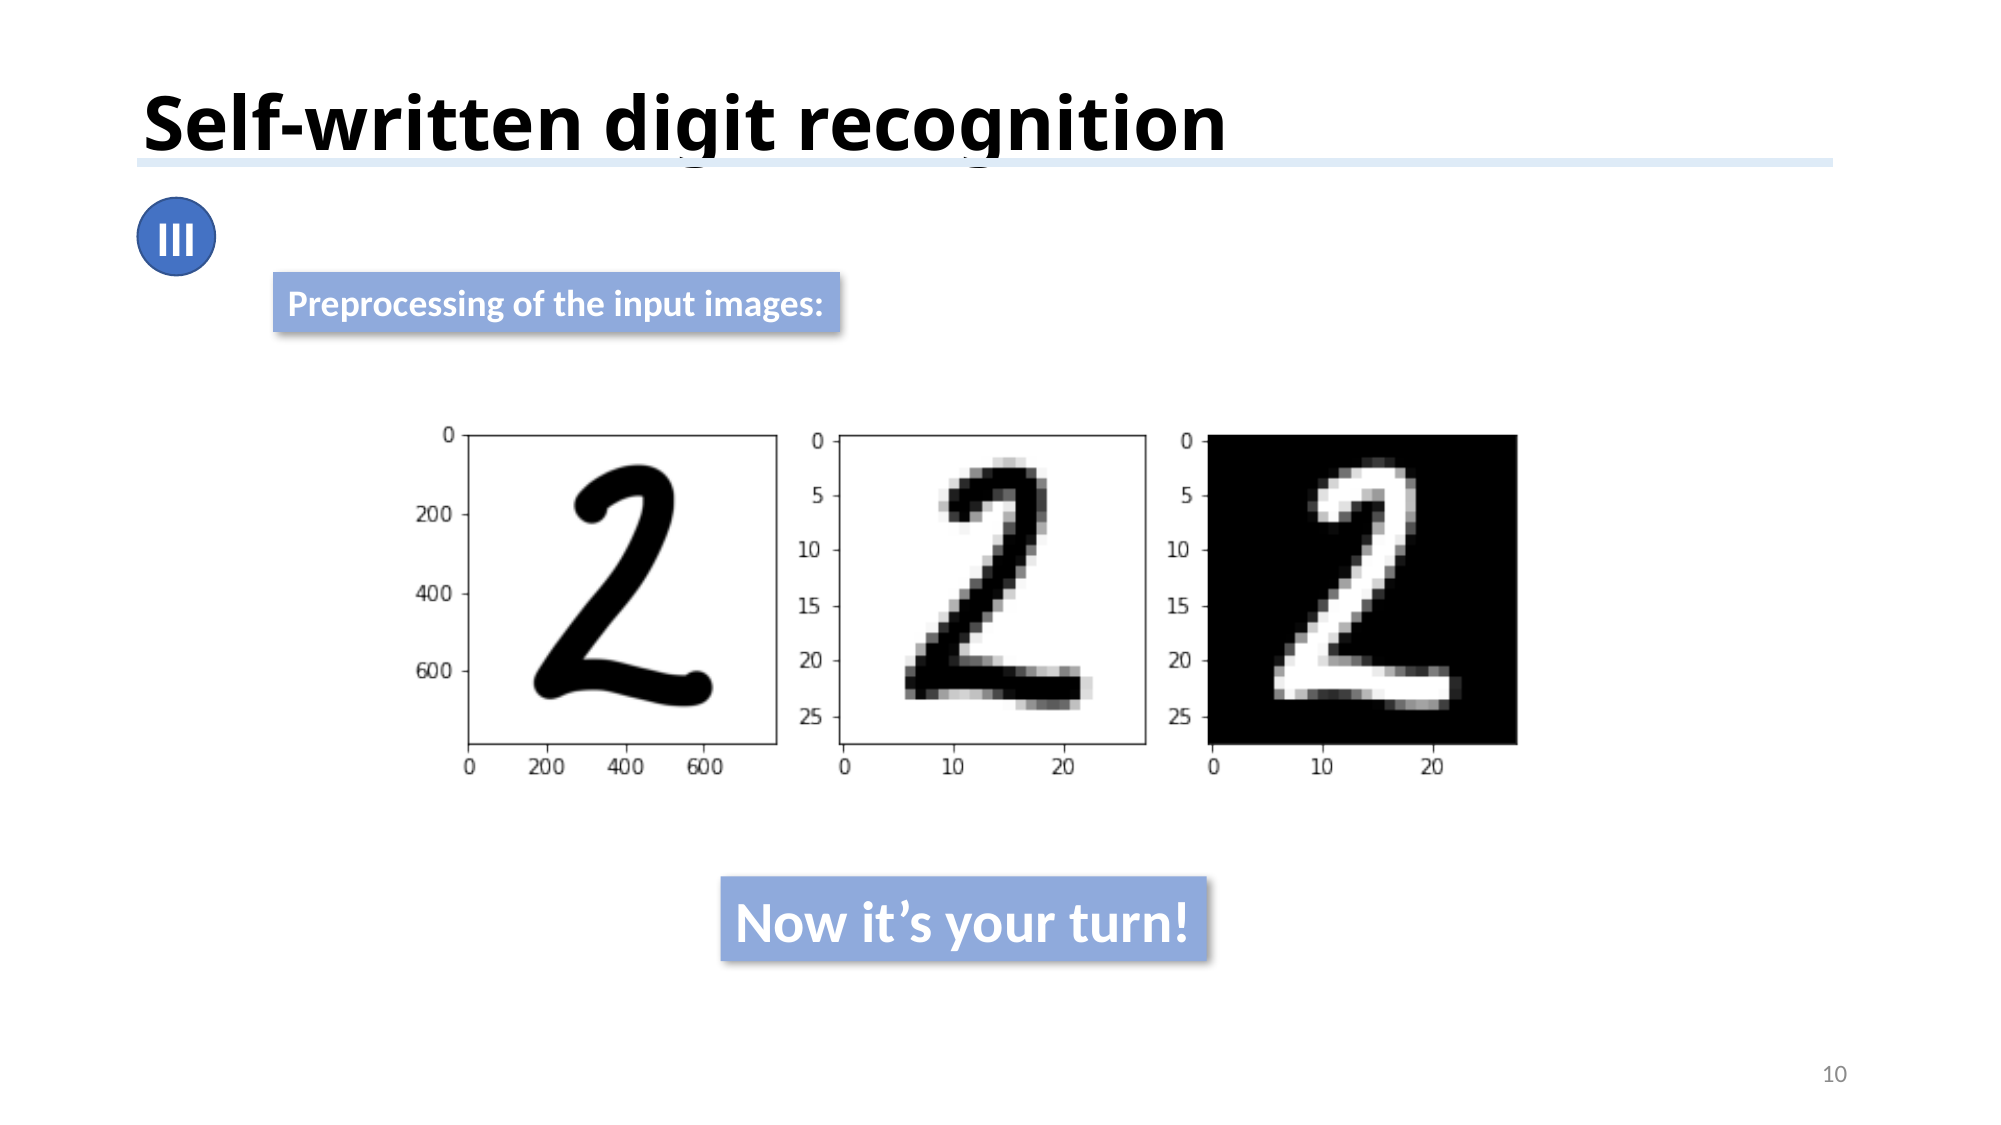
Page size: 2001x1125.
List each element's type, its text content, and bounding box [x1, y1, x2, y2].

picture [399, 412, 1529, 794]
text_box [137, 197, 216, 276]
text_box Now it’s your turn! [720, 876, 1207, 962]
slide_number 10 [1412, 1042, 1863, 1103]
text_box Preprocessing of the input images: [273, 272, 840, 332]
title Self-written digit recognition [128, 60, 1854, 193]
